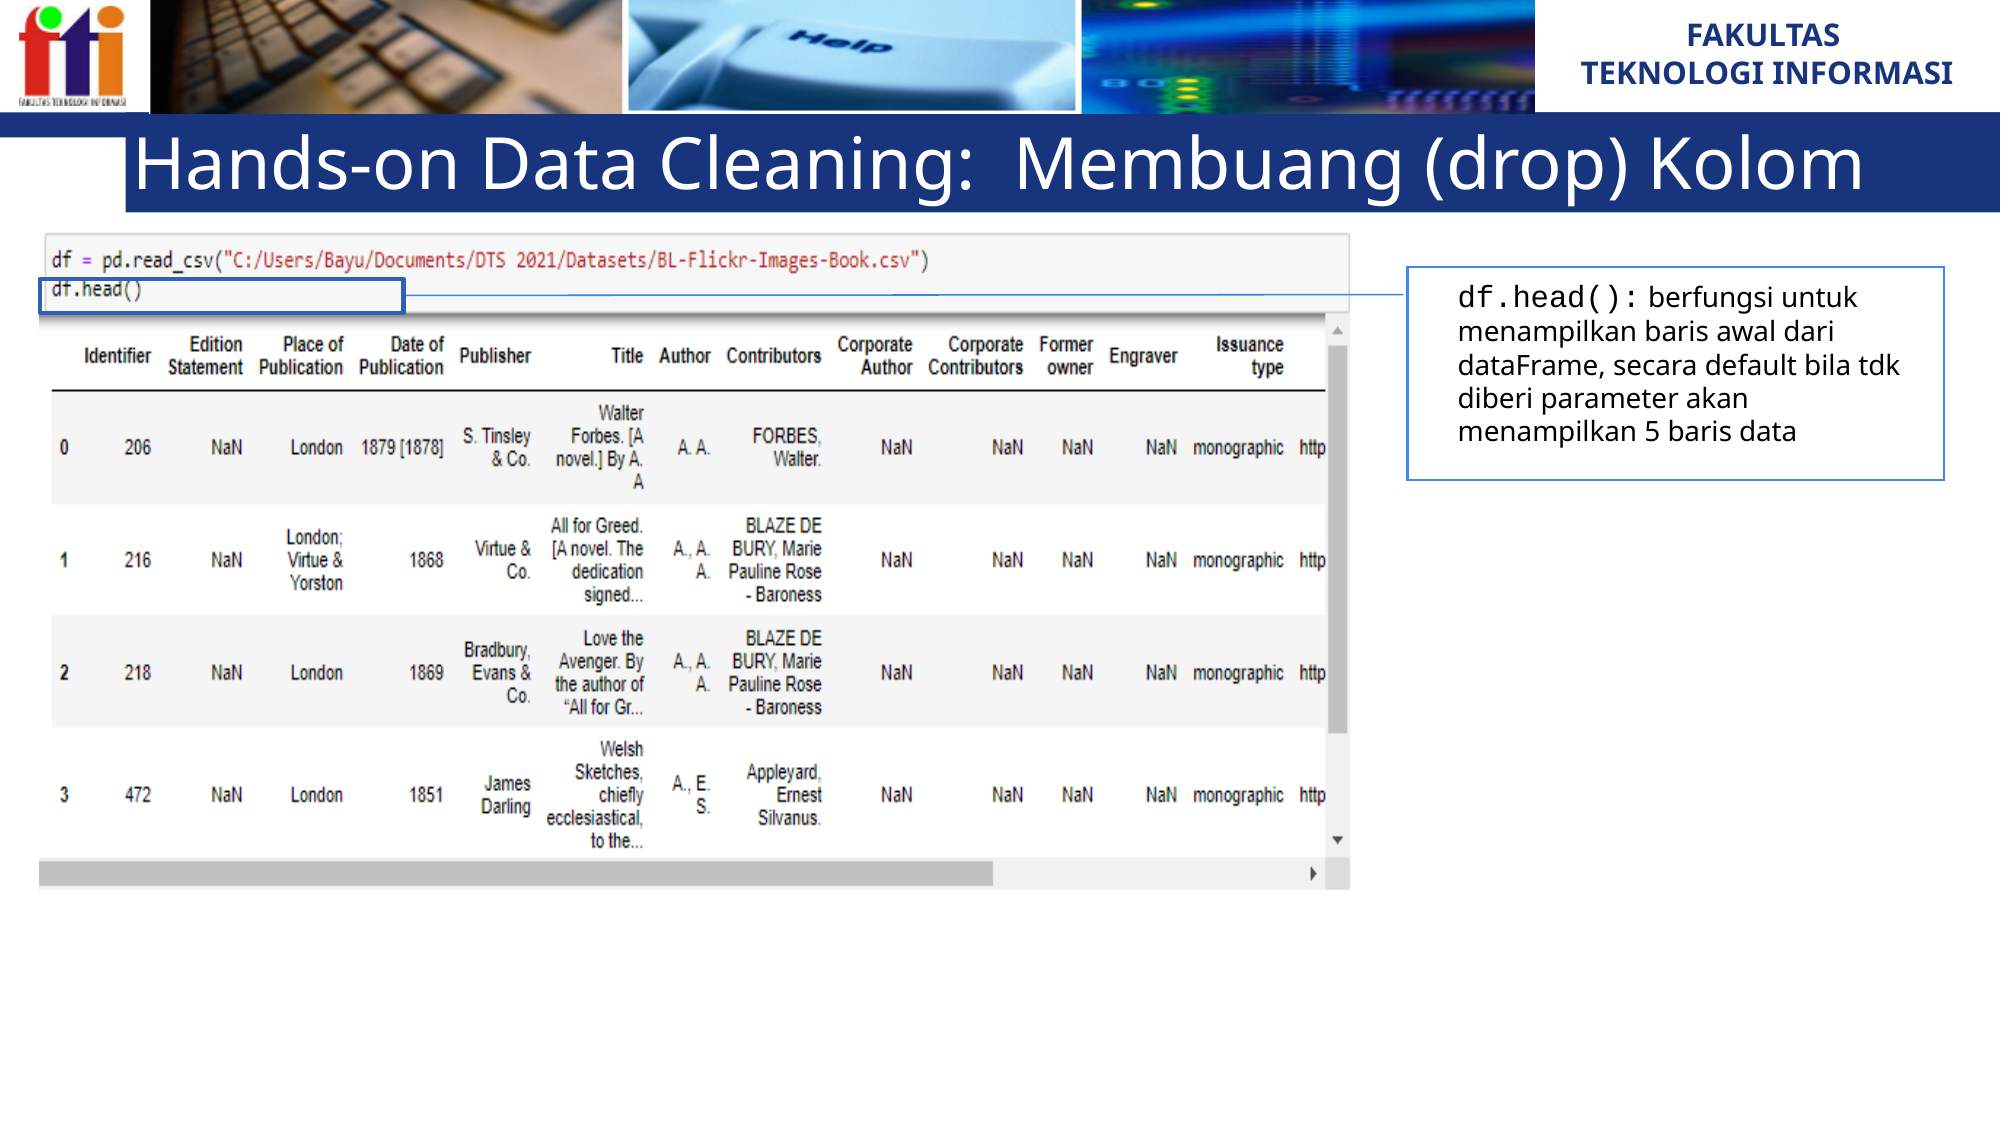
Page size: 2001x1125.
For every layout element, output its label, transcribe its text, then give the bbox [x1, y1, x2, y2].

picture [19, 6, 126, 106]
text_box Hands-on Data Cleaning: Membuang (drop) Kolom [68, 97, 1932, 223]
text_box df.head(): berfungsi untuk menampilkan baris awal dari dataFrame, secara default bila tdk diberi parameter akan menampilkan 5 baris data [1407, 266, 1945, 480]
picture [149, 0, 1535, 97]
picture [39, 222, 1359, 896]
